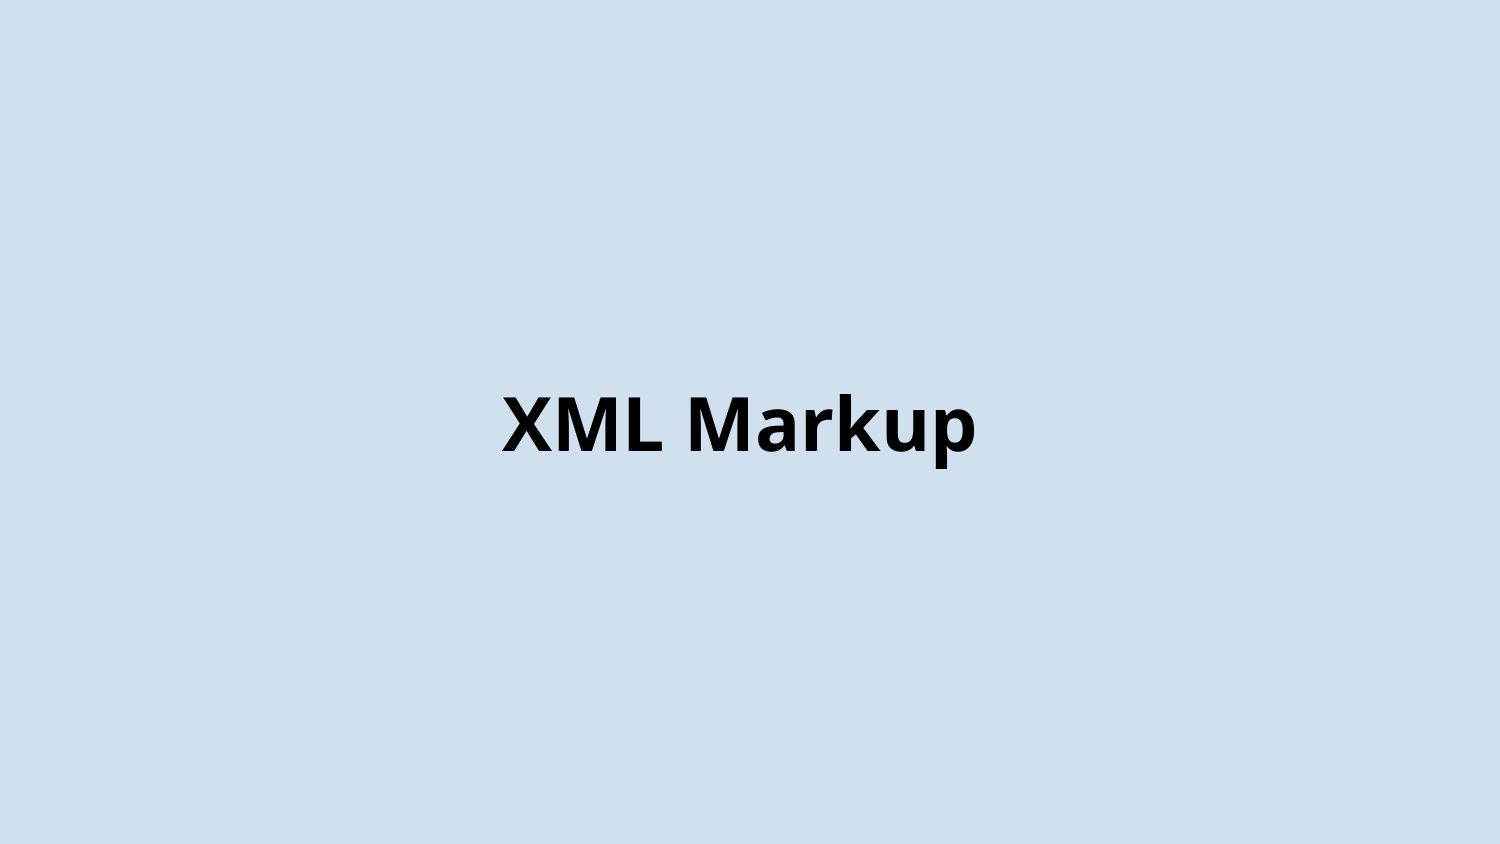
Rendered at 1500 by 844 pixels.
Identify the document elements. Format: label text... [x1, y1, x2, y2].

title XML Markup [51, 352, 1449, 491]
